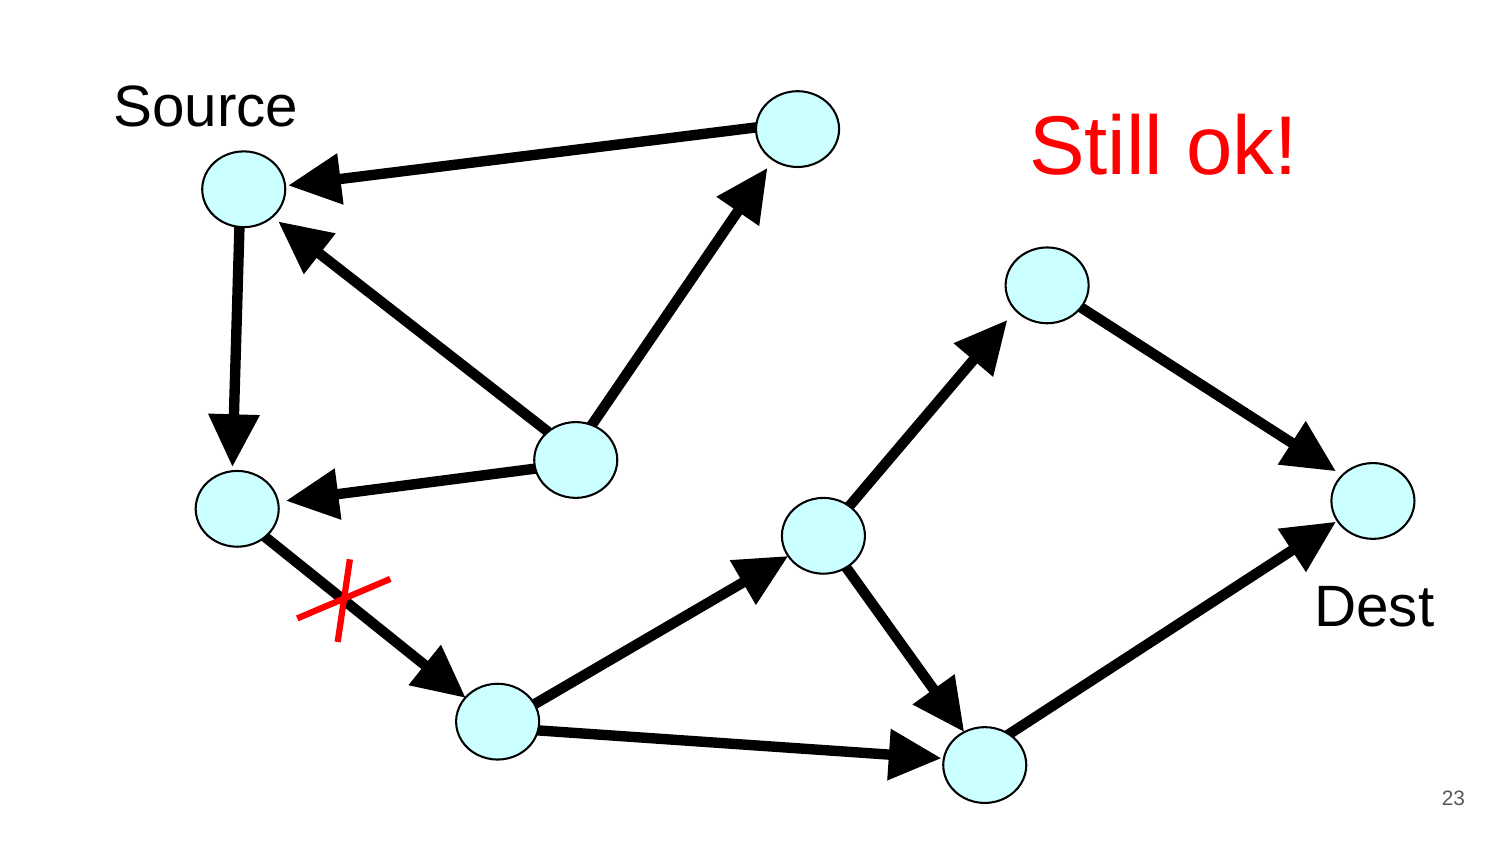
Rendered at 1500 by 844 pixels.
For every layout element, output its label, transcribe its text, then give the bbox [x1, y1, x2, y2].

text_box [1331, 463, 1415, 539]
text_box [286, 468, 535, 509]
text_box [1005, 247, 1089, 324]
text_box [756, 91, 840, 168]
text_box [943, 727, 1027, 803]
text_box [195, 470, 279, 547]
text_box [781, 497, 865, 574]
text_box [456, 683, 540, 760]
text_box [377, 627, 466, 698]
text_box [850, 320, 1007, 506]
text_box [278, 221, 548, 432]
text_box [337, 627, 351, 643]
text_box [846, 568, 964, 732]
text_box Still ok! [902, 83, 1425, 199]
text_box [296, 578, 391, 619]
text_box [539, 730, 941, 768]
text_box [592, 168, 768, 425]
text_box [288, 127, 756, 194]
text_box [1081, 307, 1336, 471]
slide_number 23 [1389, 764, 1480, 830]
text_box [202, 151, 286, 228]
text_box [337, 558, 351, 577]
text_box [222, 227, 244, 467]
text_box [534, 422, 618, 498]
text_box [535, 556, 788, 705]
text_box Dest [1235, 560, 1500, 645]
text_box [1276, 522, 1336, 560]
text_box Source [66, 60, 345, 146]
